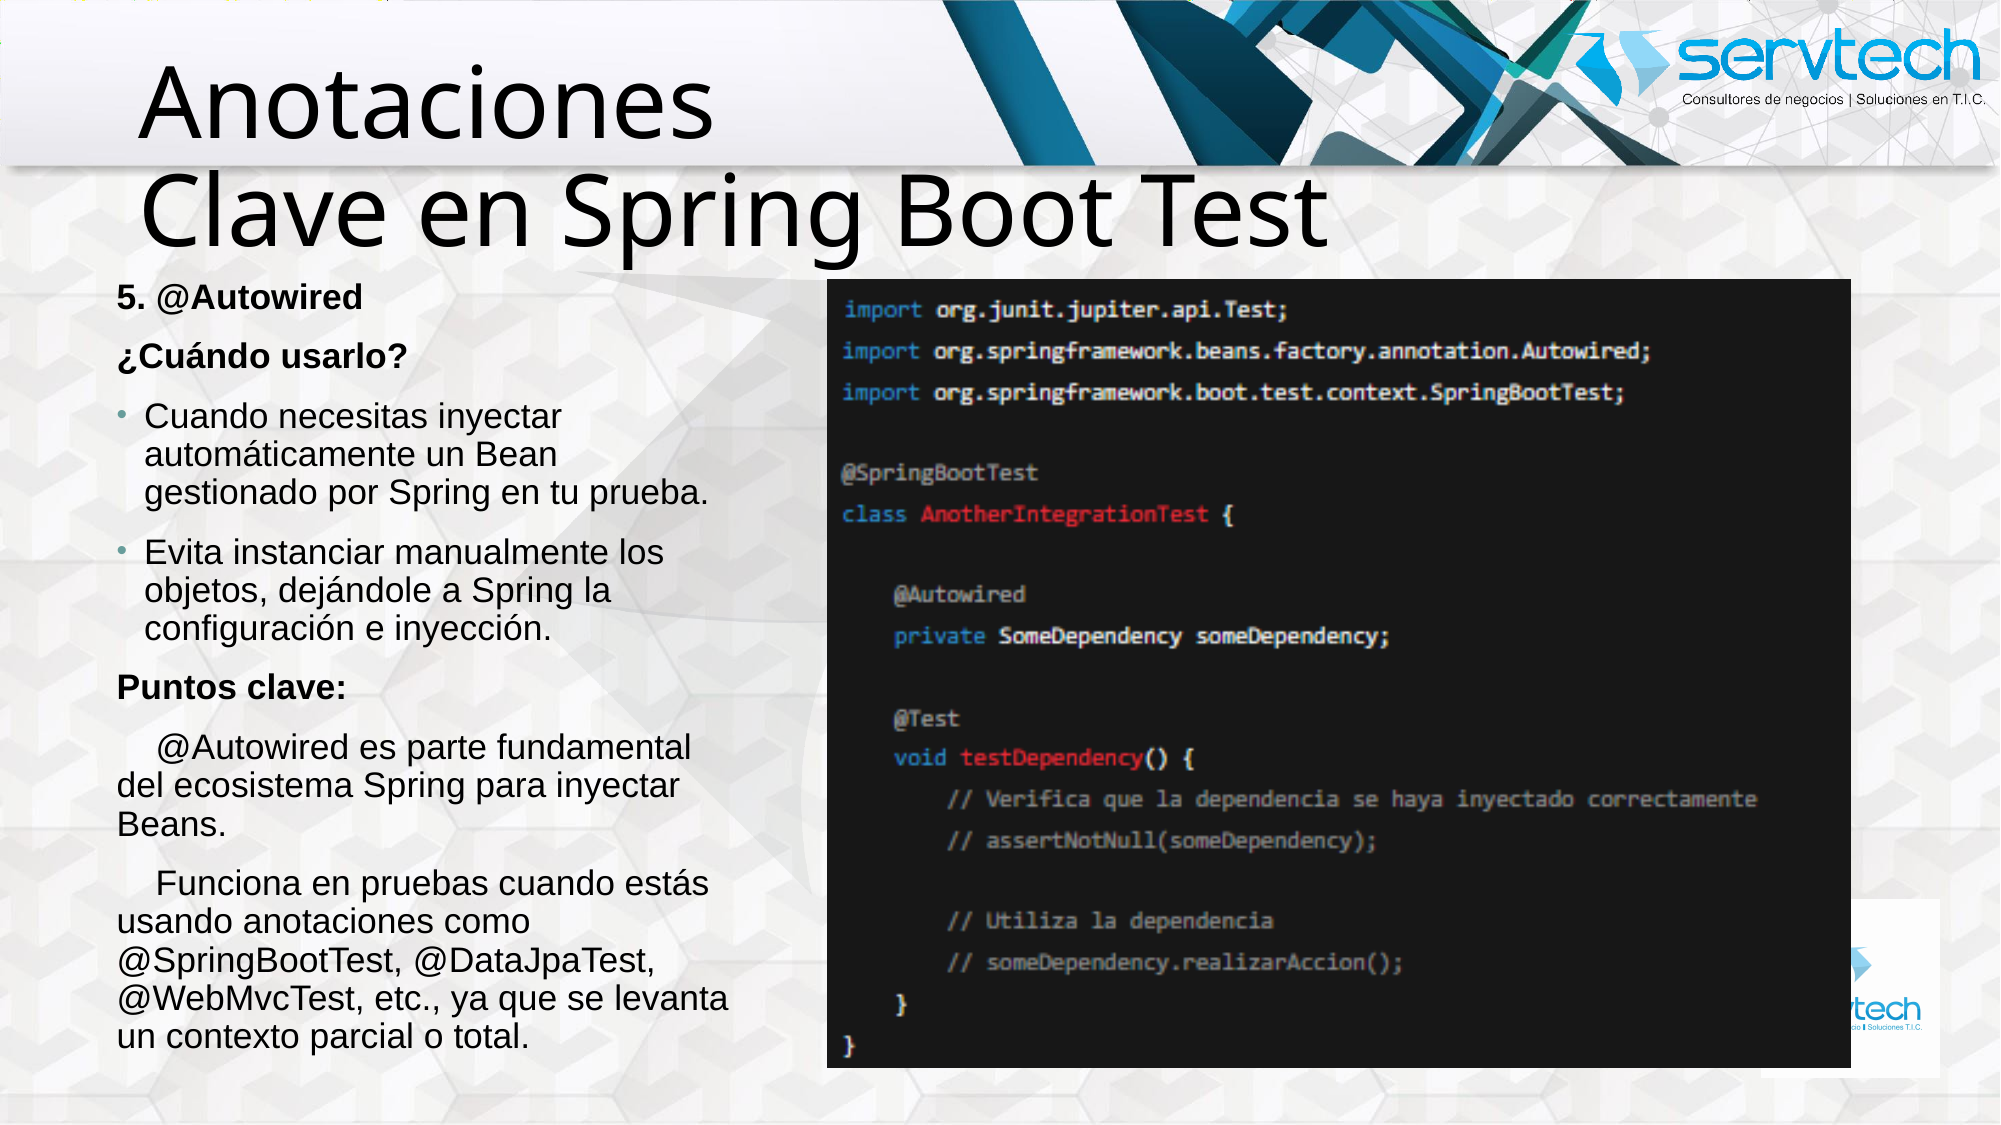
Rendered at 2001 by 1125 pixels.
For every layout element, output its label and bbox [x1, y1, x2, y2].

picture [830, 282, 1938, 1075]
text_box [3, 3, 1996, 1123]
